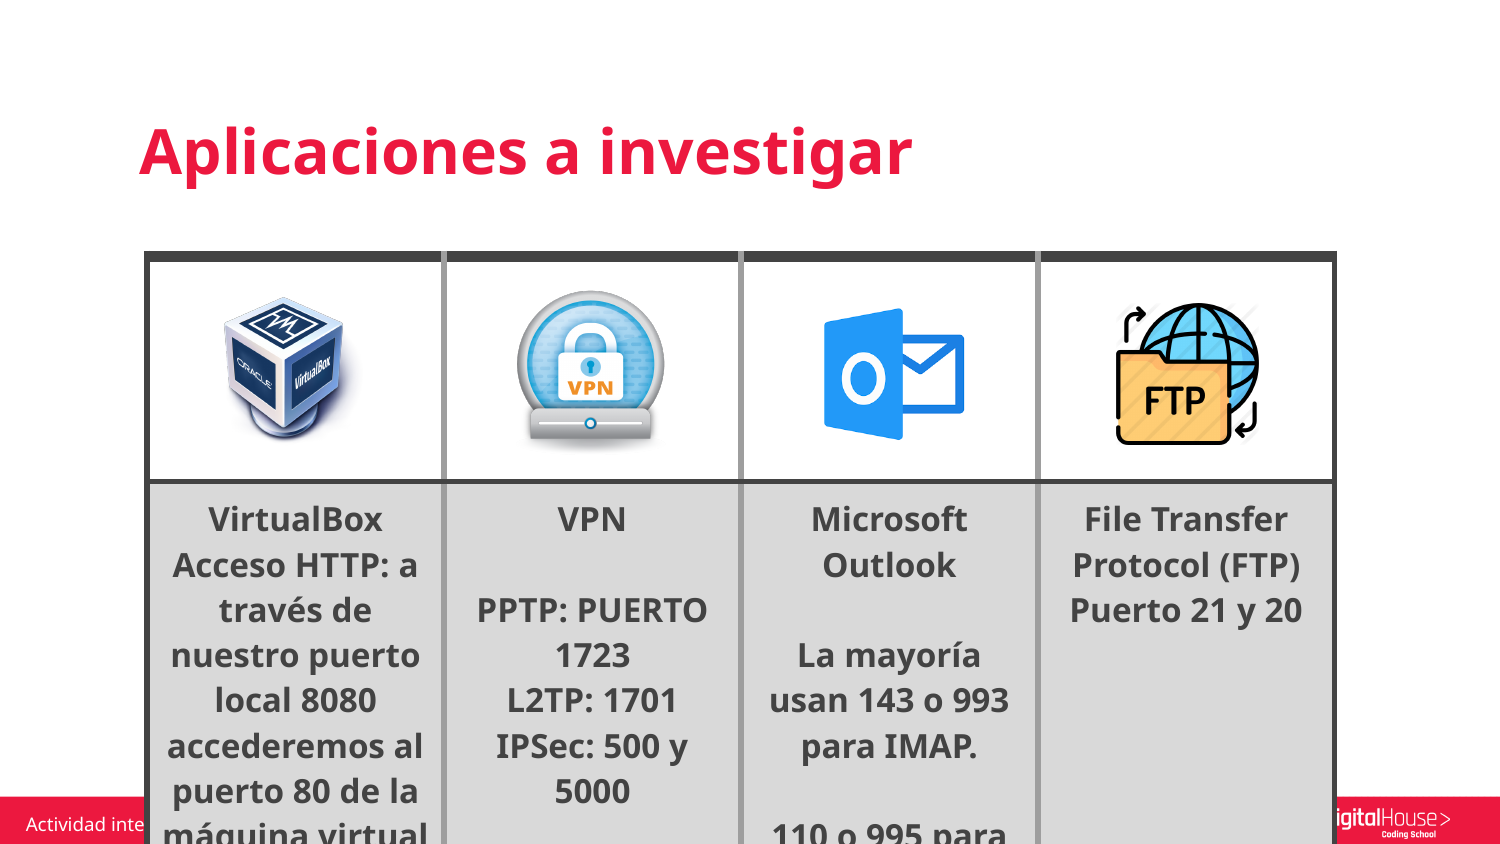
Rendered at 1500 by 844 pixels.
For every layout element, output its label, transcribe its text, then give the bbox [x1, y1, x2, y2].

picture [819, 299, 970, 449]
picture [1337, 808, 1450, 839]
table_header [447, 262, 738, 479]
table_header [744, 262, 1035, 479]
table_header [150, 262, 441, 479]
text_box Aplicaciones a investigar [124, 99, 1019, 203]
picture [1115, 302, 1259, 446]
table_header [1041, 262, 1332, 479]
picture [515, 289, 666, 456]
picture [218, 296, 371, 449]
table_cell Microsoft Outlook La mayoría usan 143 o 993 para IMAP. 110 o 995 para POP. [744, 484, 1035, 844]
table_cell File Transfer Protocol (FTP) Puerto 21 y 20 [1041, 484, 1332, 844]
table_cell VirtualBox Acceso HTTP: a través de nuestro puerto local 8080 accederemos al puerto 80 de la máquina virtual [150, 484, 441, 844]
table_cell VPN PPTP: PUERTO 1723 L2TP: 1701 IPSec: 500 y 5000 [447, 484, 738, 844]
